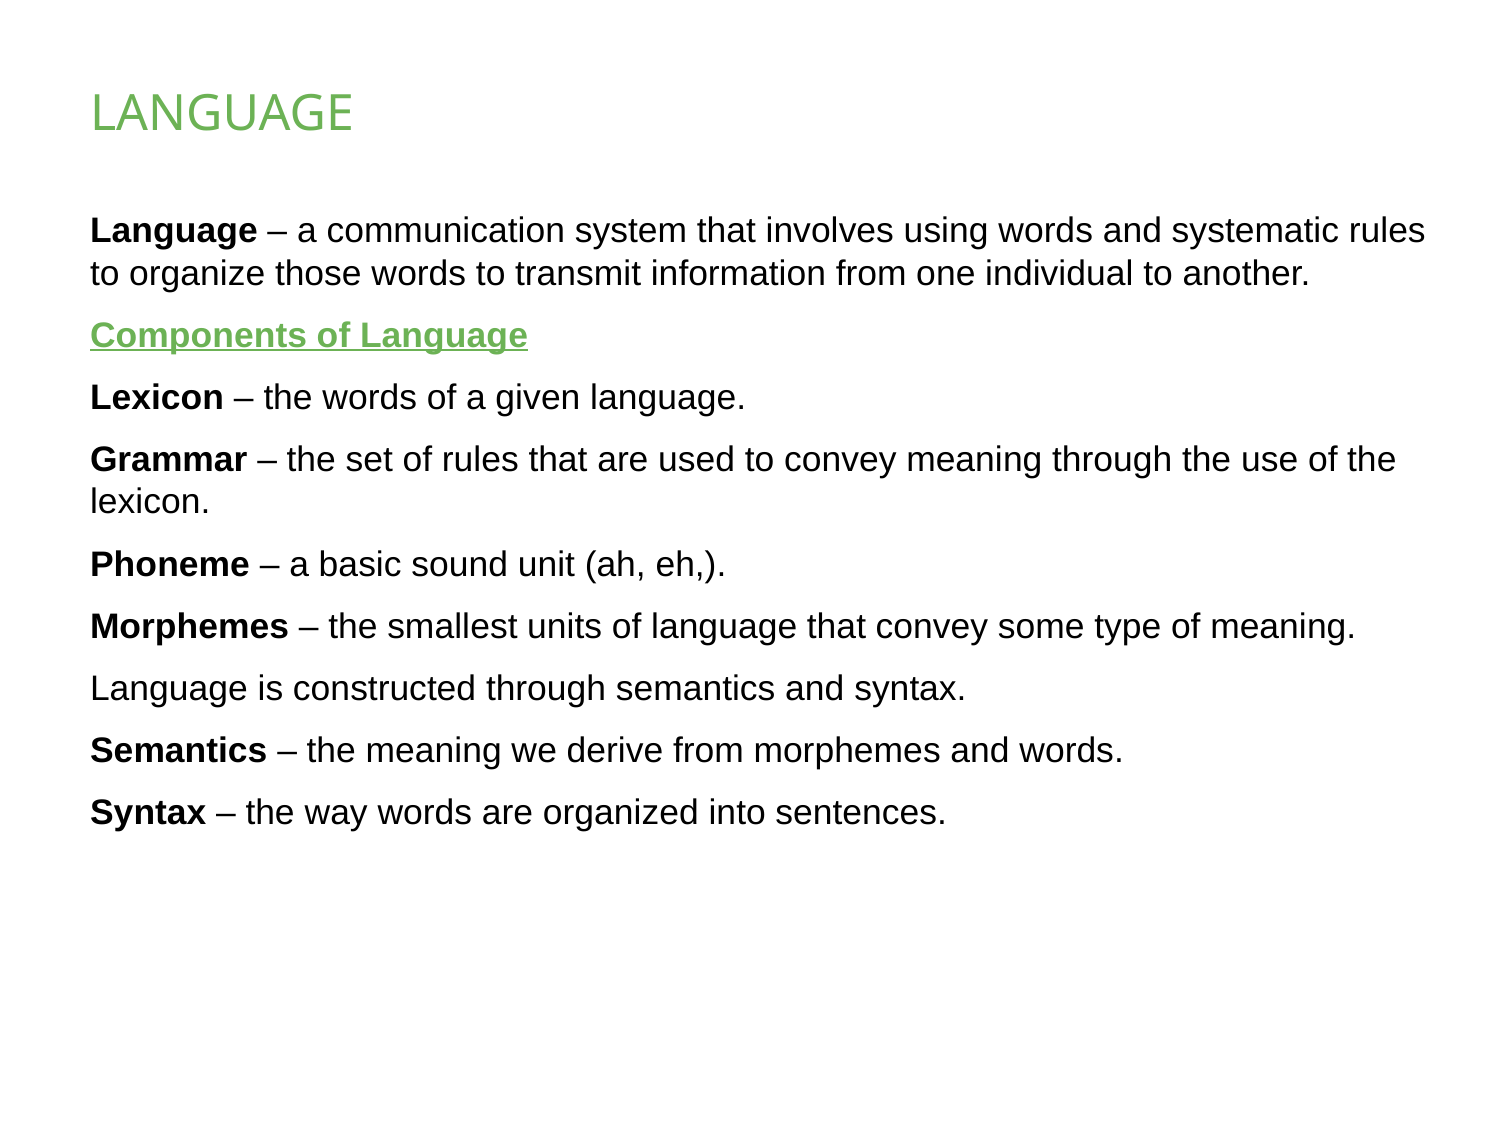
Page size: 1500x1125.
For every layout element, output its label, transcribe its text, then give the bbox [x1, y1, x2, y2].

title LANGUAGE [75, 39, 1398, 148]
list Language – a communication system that involves using words and systematic rules to organize those words to transmit information from one individual to another. Components of Language Lexicon – the words of a given language. Grammar – the set of rules that are used to convey meaning through the use of the lexicon. Phoneme – a basic sound unit (ah, eh,). Morphemes – the smallest units of language that convey some type of meaning. Language is constructed through semantics and syntax. Semantics – the meaning we derive from morphemes and words. Syntax – the way words are organized into sentences. [75, 199, 1448, 905]
